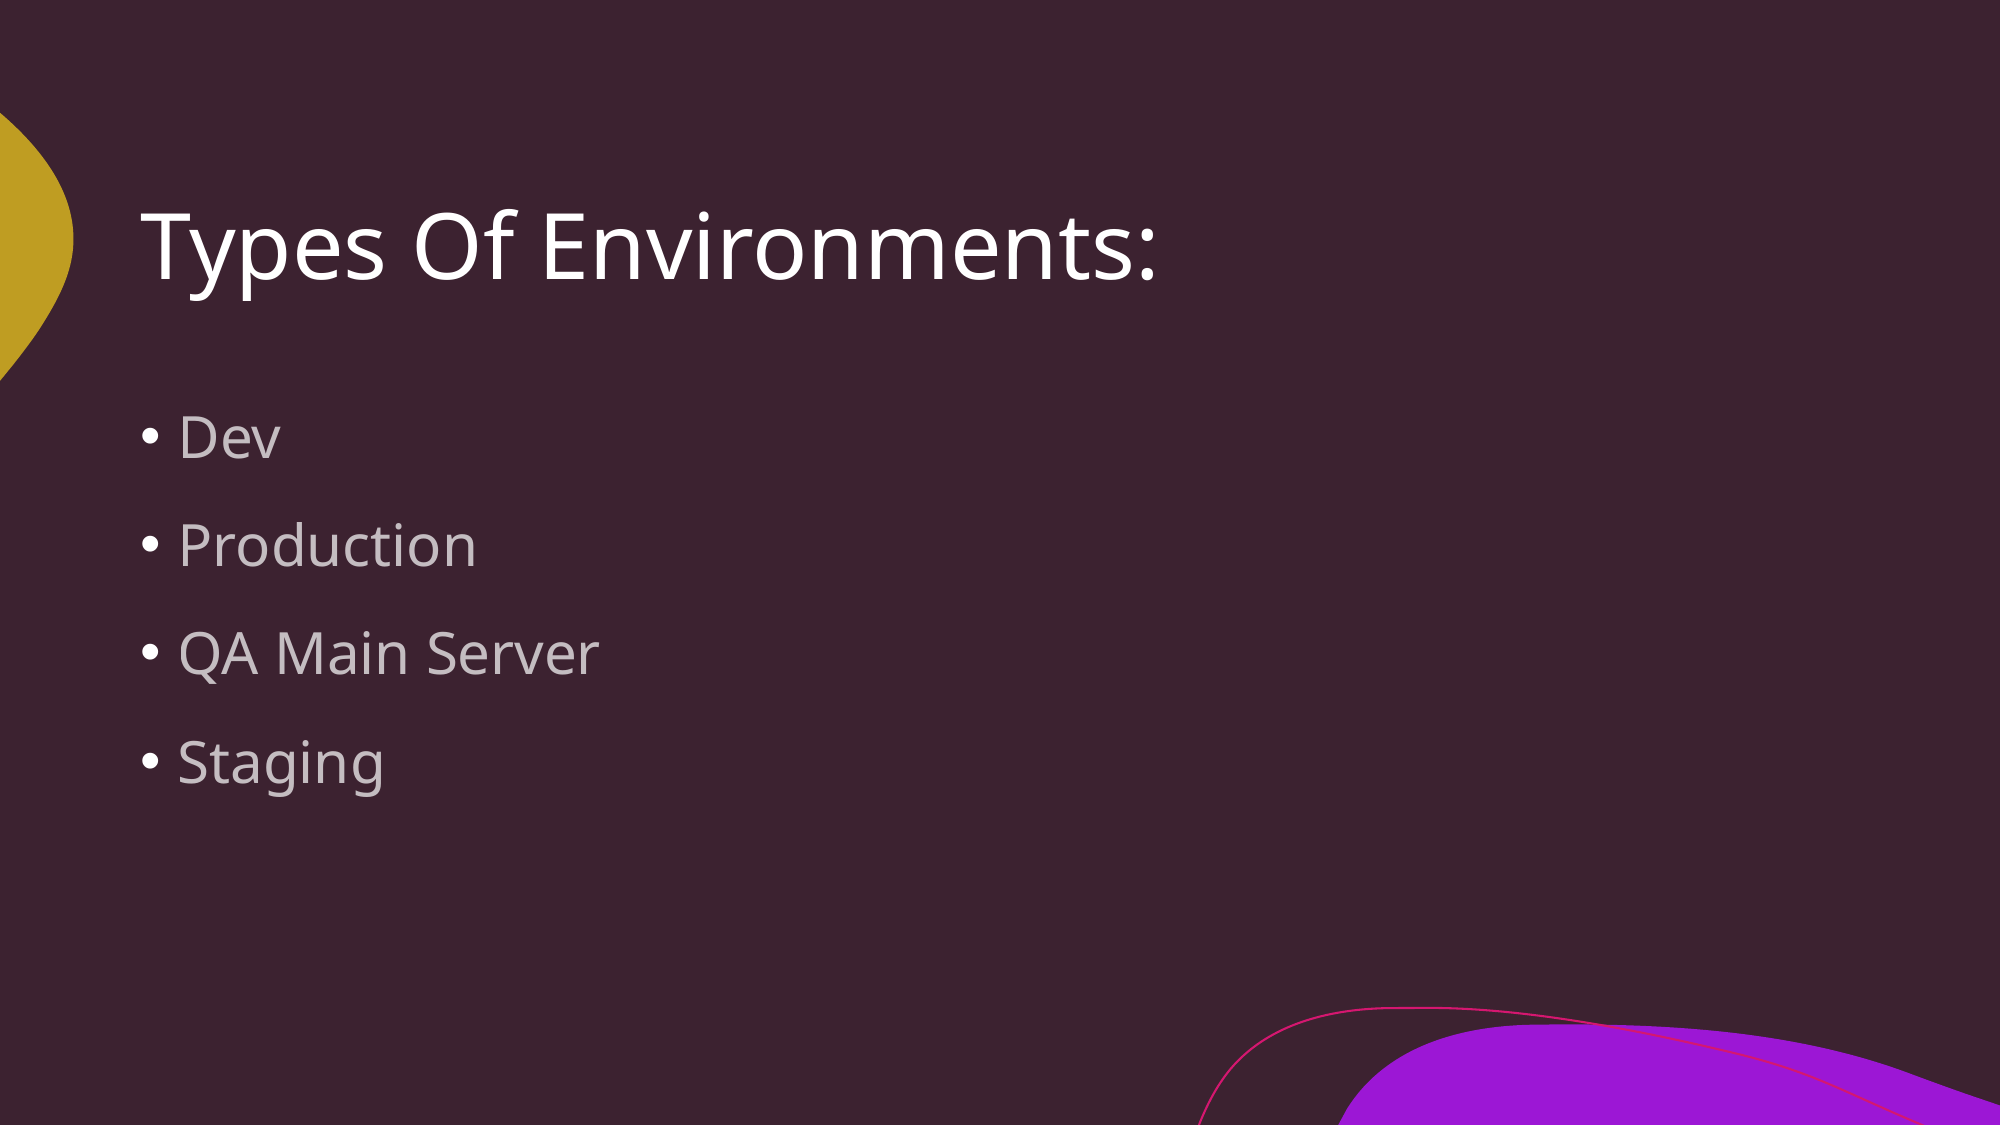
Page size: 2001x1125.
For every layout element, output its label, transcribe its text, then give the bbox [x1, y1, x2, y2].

list Dev Production QA Main Server Staging [125, 375, 1875, 868]
title Types Of Environments: [125, 125, 1875, 375]
